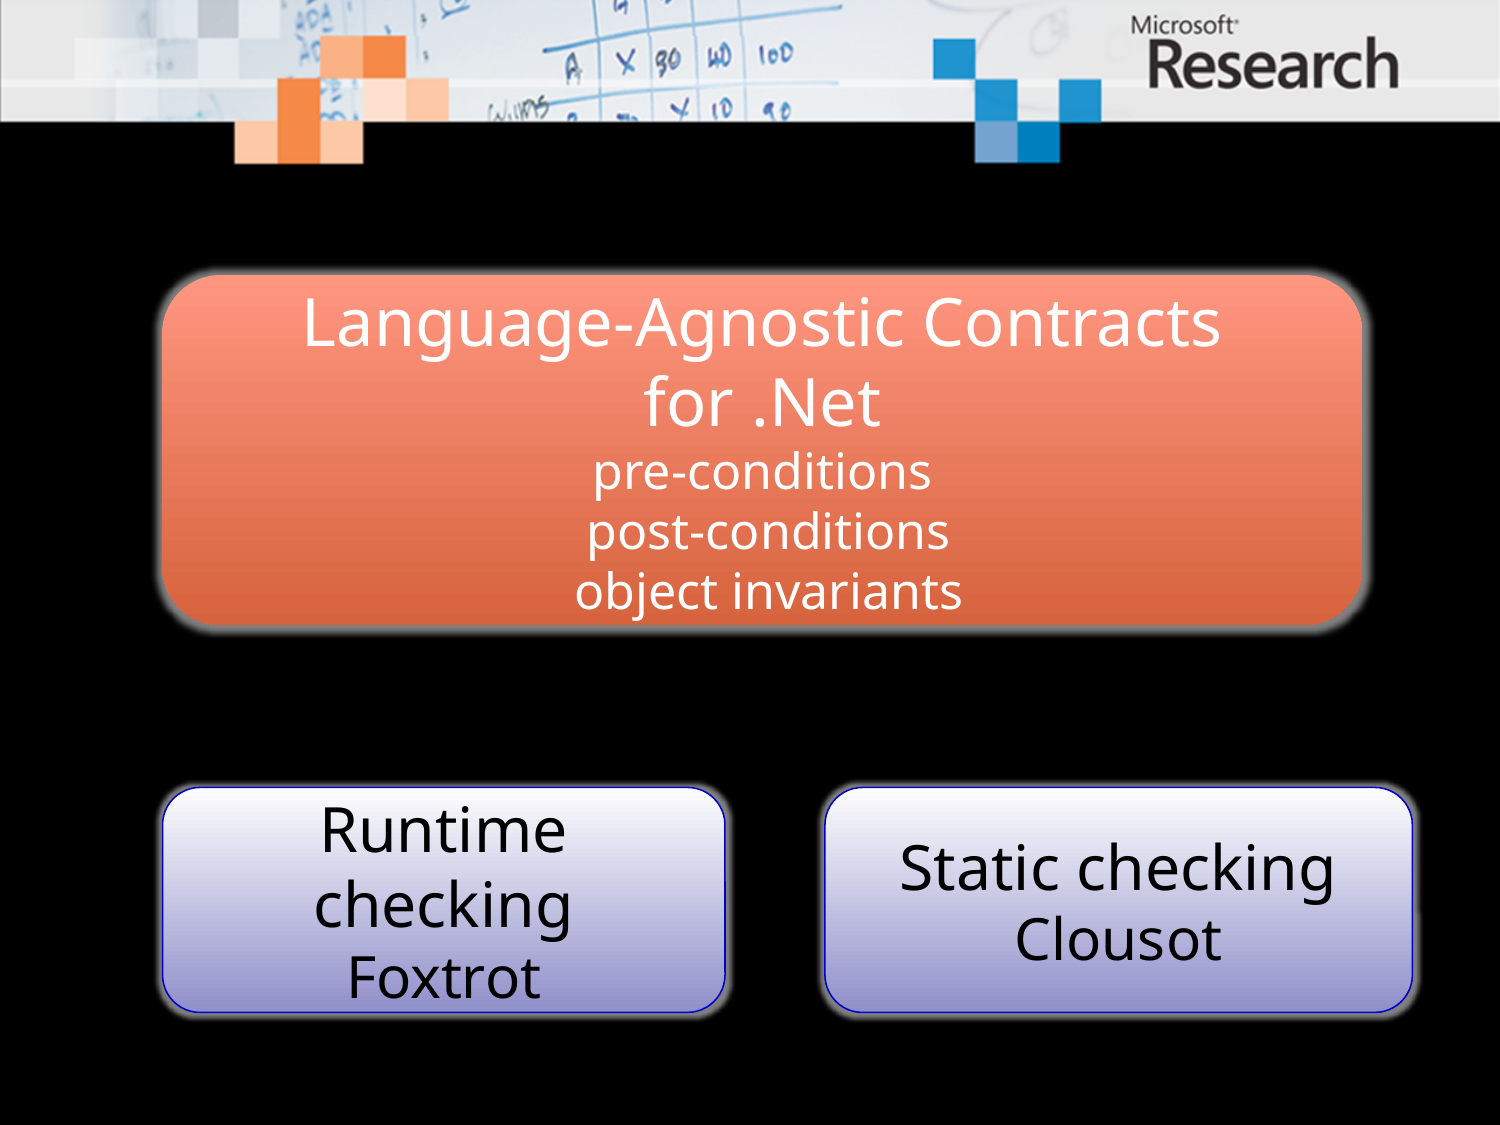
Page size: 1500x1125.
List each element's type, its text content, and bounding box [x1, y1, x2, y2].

text_box Language-Agnostic Contracts for .Net pre-conditions post-conditions object invariants [162, 274, 1363, 626]
title Refinements [159, 272, 1368, 630]
picture [0, 0, 1500, 1125]
text_box Runtime checking Foxtrot [161, 786, 726, 1014]
text_box Static checking Clousot [824, 786, 1414, 1014]
